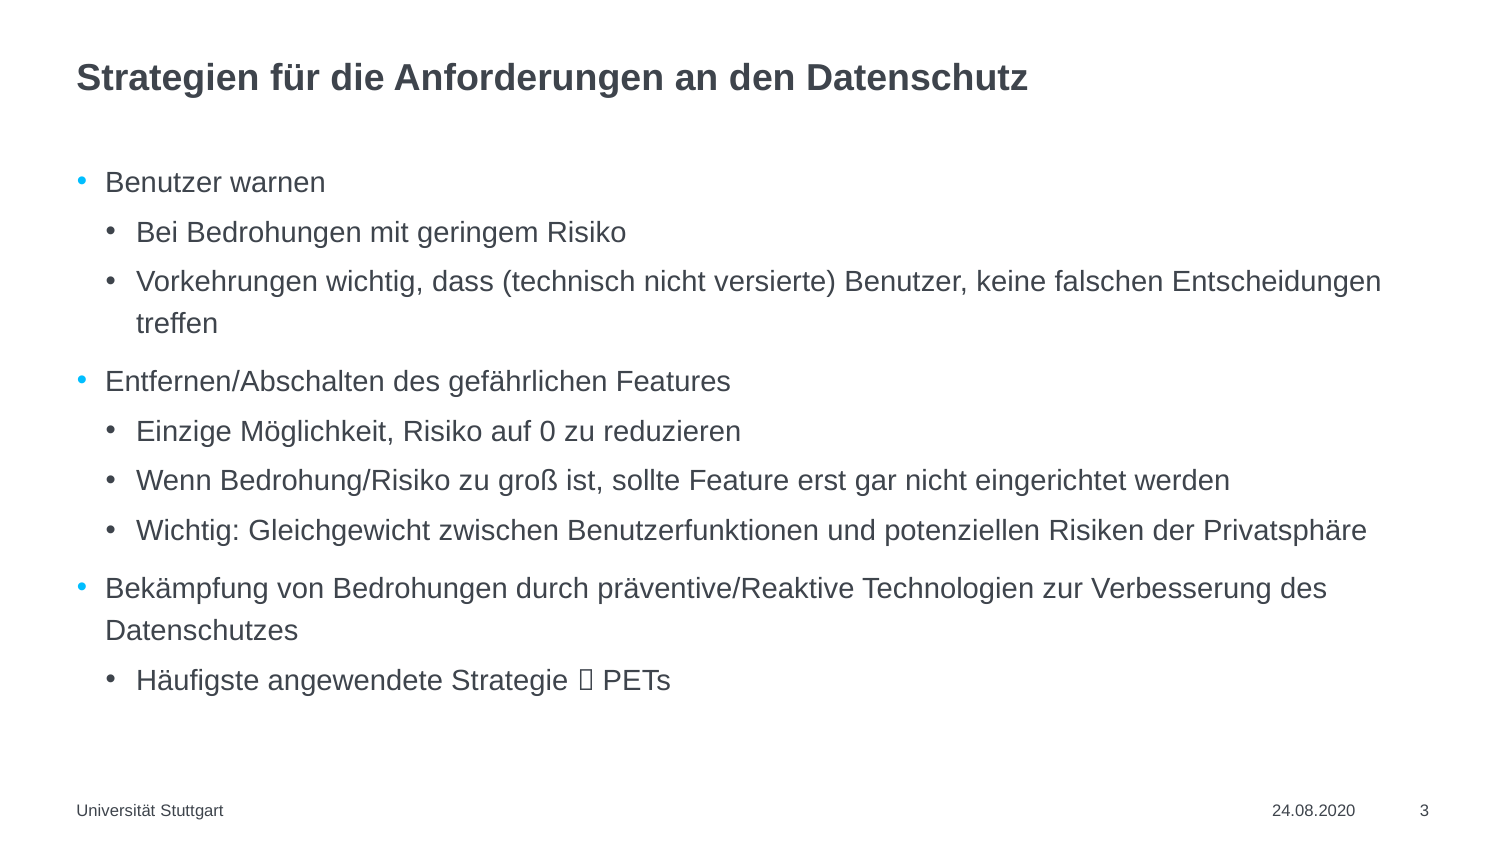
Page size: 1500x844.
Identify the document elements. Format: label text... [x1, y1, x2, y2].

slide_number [1272, 799, 1360, 821]
slide_number 3 [1392, 799, 1430, 821]
list Benutzer warnen Bei Bedrohungen mit geringem Risiko Vorkehrungen wichtig, dass (technisch nicht versierte) Benutzer, keine falschen Entscheidungen treffen Entfernen/Abschalten des gefährlichen Features Einzige Möglichkeit, Risiko auf 0 zu reduzieren Wenn Bedrohung/Risiko zu groß ist, sollte Feature erst gar nicht eingerichtet werden Wichtig: Gleichgewicht zwischen Benutzerfunktionen und potenziellen Risiken der Privatsphäre Bekämpfung von Bedrohungen durch präventive/Reaktive Technologien zur Verbesserung des Datenschutzes Häufigste angewendete Strategie  PETs [76, 156, 1430, 773]
title Strategien für die Anforderungen an den Datenschutz [76, 58, 1430, 130]
footer Universität Stuttgart [76, 799, 1072, 821]
